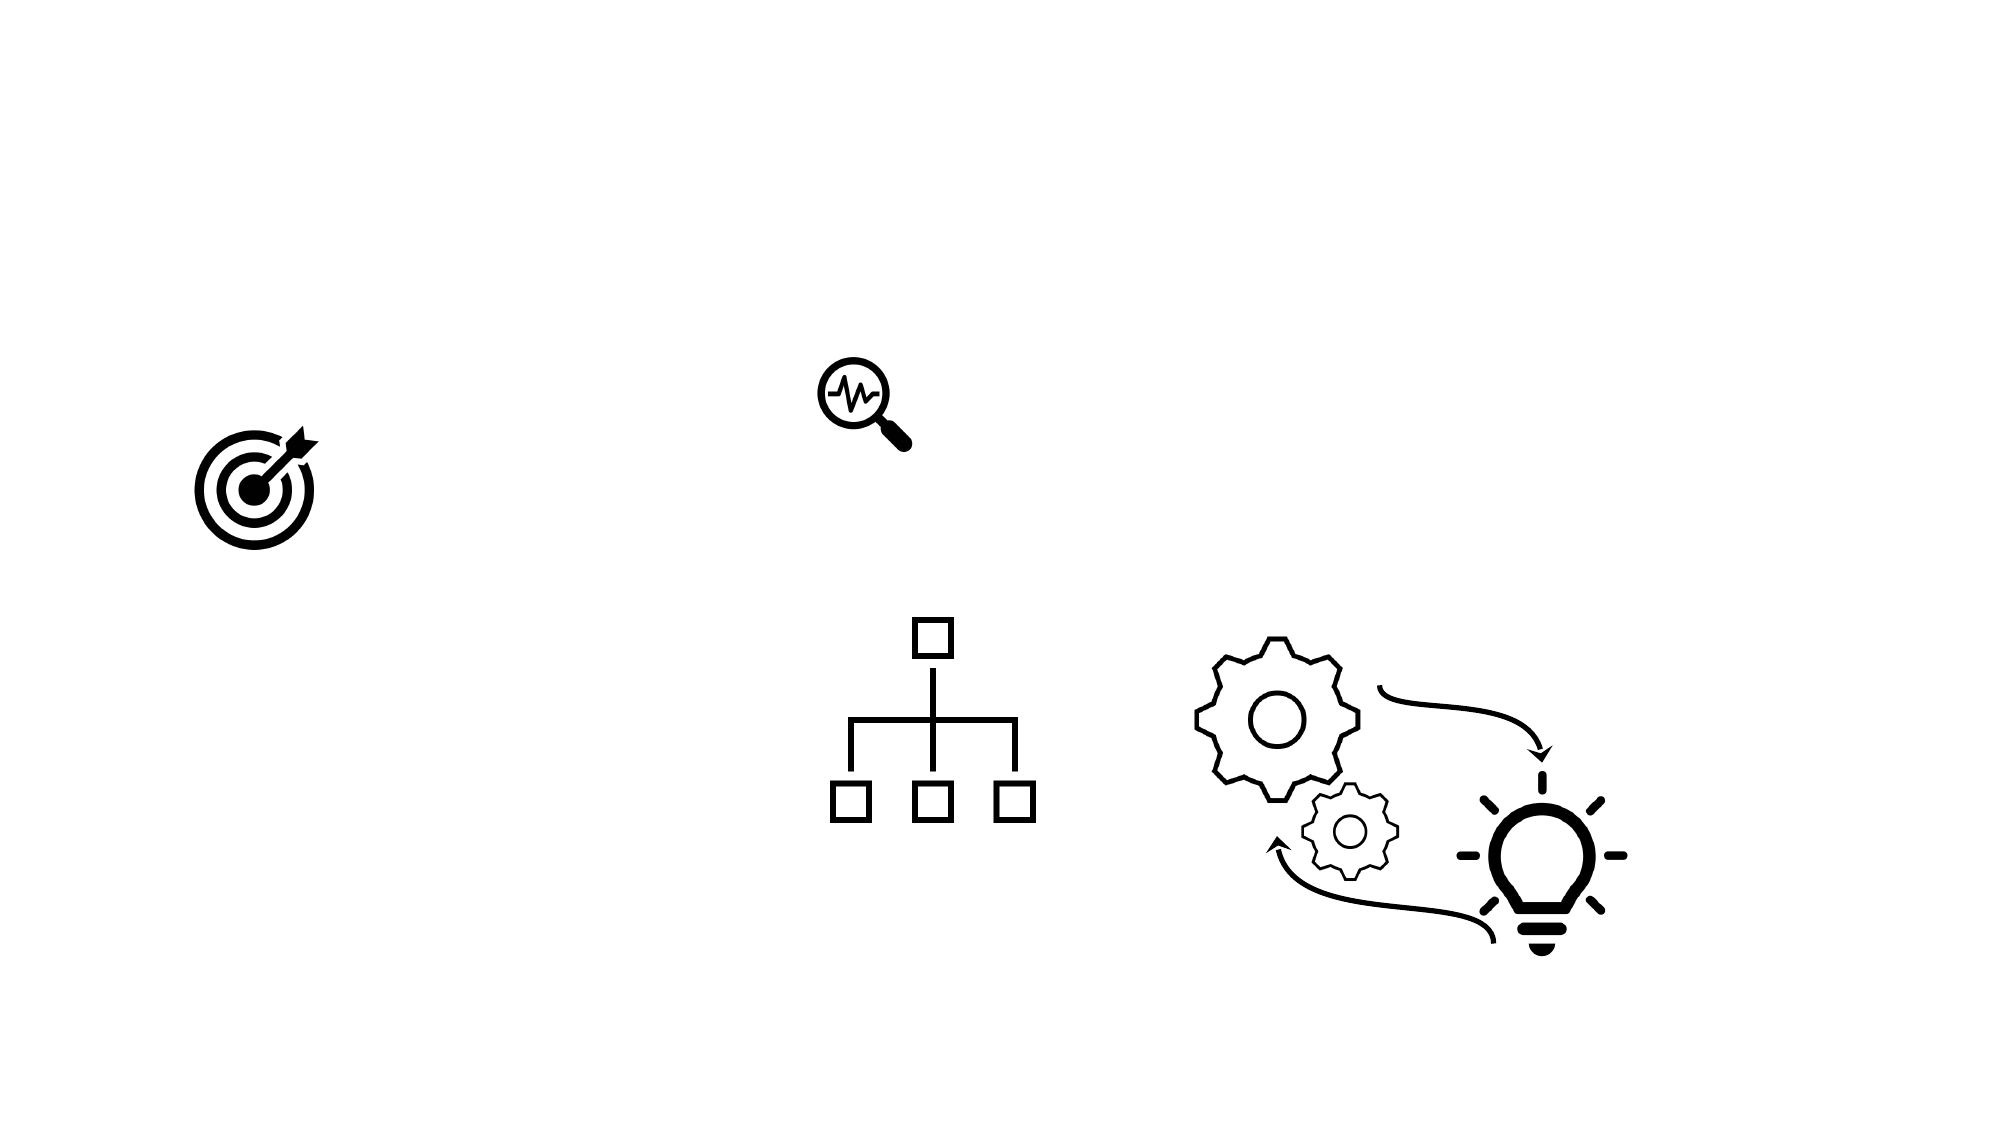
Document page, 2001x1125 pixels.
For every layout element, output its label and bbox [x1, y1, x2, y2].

picture [808, 347, 923, 462]
picture [790, 574, 1081, 865]
picture [181, 412, 332, 563]
text_box [1160, 602, 1645, 968]
